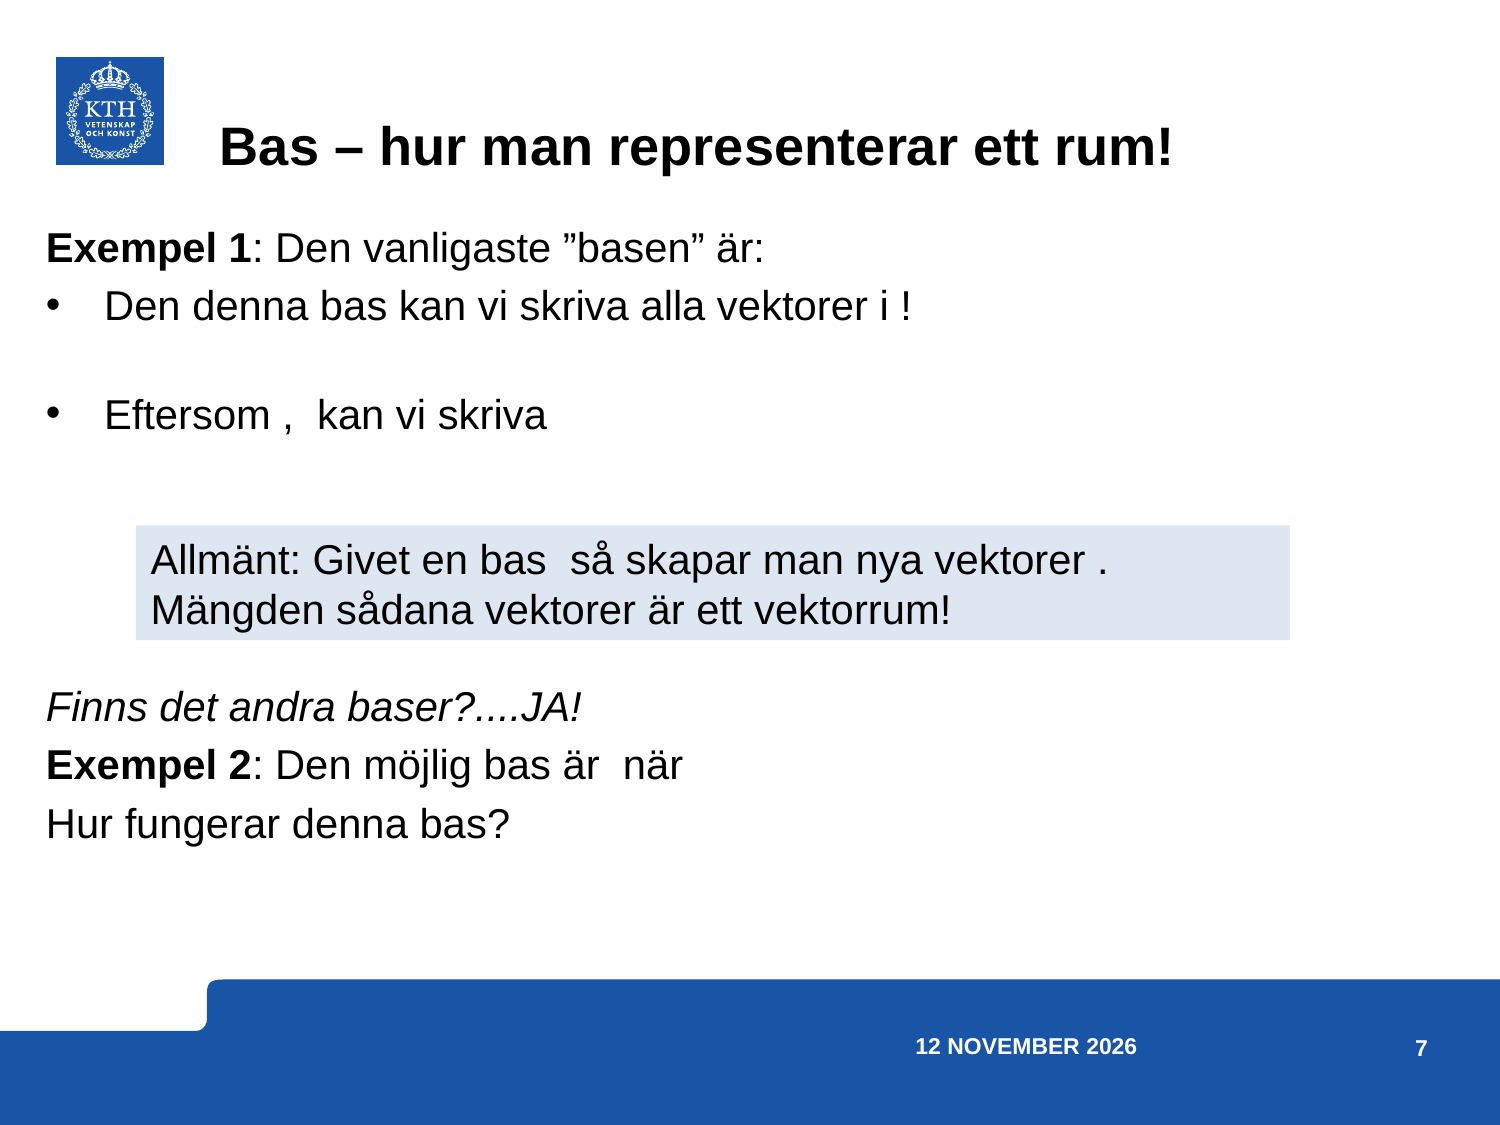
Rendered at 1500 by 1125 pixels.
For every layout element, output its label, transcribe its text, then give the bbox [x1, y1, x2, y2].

title Bas – hur man representerar ett rum! [219, 66, 1358, 176]
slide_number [915, 1031, 1266, 1092]
slide_number 7 [1340, 1033, 1428, 1094]
